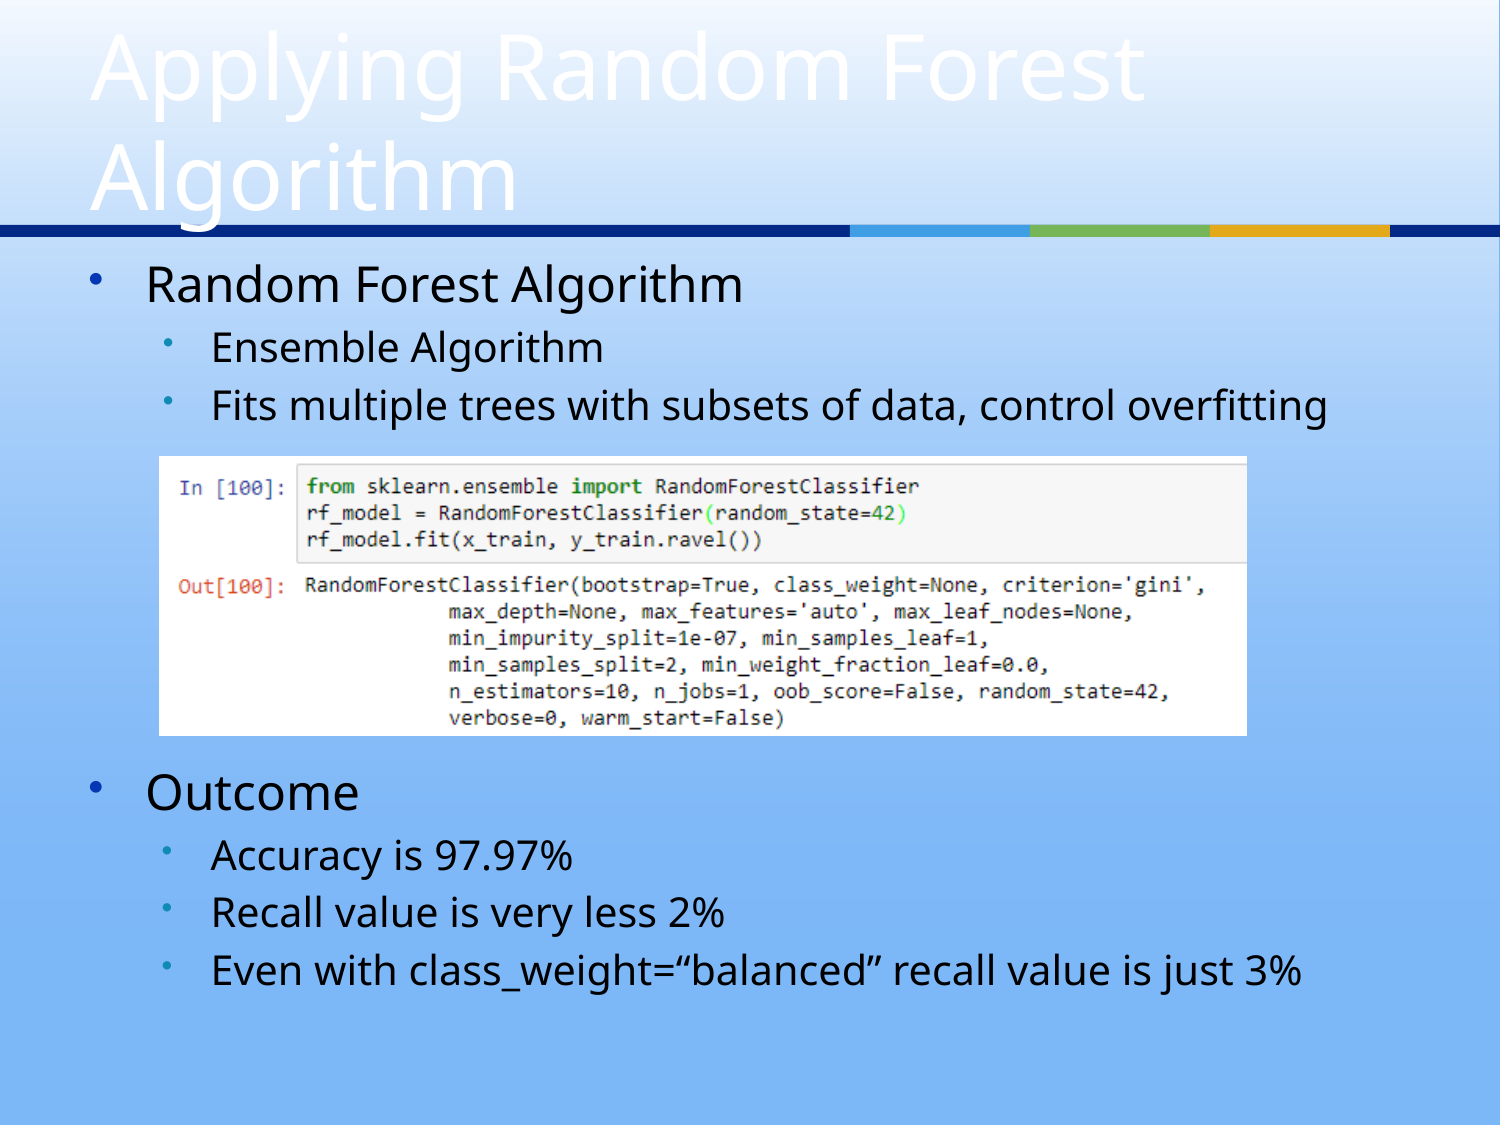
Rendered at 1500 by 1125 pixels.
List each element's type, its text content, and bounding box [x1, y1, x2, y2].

picture [158, 455, 1248, 737]
title Applying Random Forest Algorithm [75, 24, 1425, 213]
list Random Forest Algorithm Ensemble Algorithm Fits multiple trees with subsets of data, control overfitting Outcome Accuracy is 97.97% Recall value is very less 2% Even with class_weight=“balanced” recall value is just 3% [75, 246, 1425, 1005]
